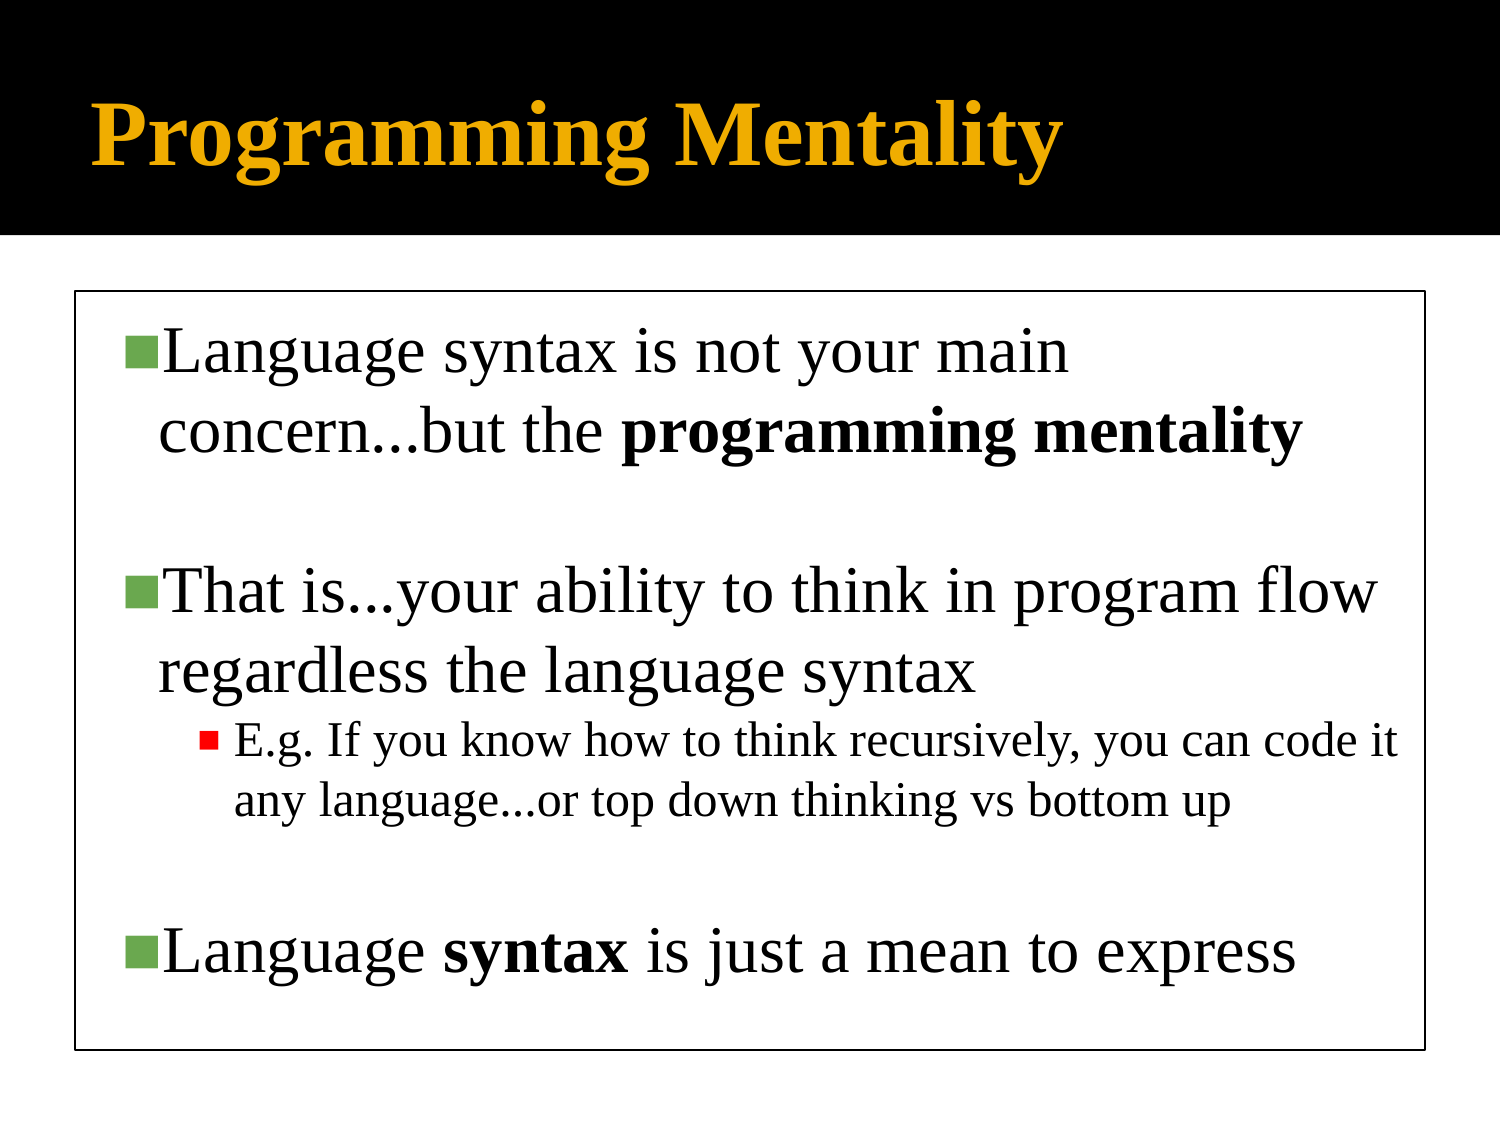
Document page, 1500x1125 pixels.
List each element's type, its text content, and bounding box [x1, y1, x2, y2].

list Language syntax is not your main concern...but the programming mentality That is...your ability to think in program flow regardless the language syntax E.g. If you know how to think recursively, you can code it any language...or top down thinking vs bottom up Language syntax is just a mean to express [74, 290, 1426, 1051]
title Programming Mentality [75, 25, 1425, 231]
